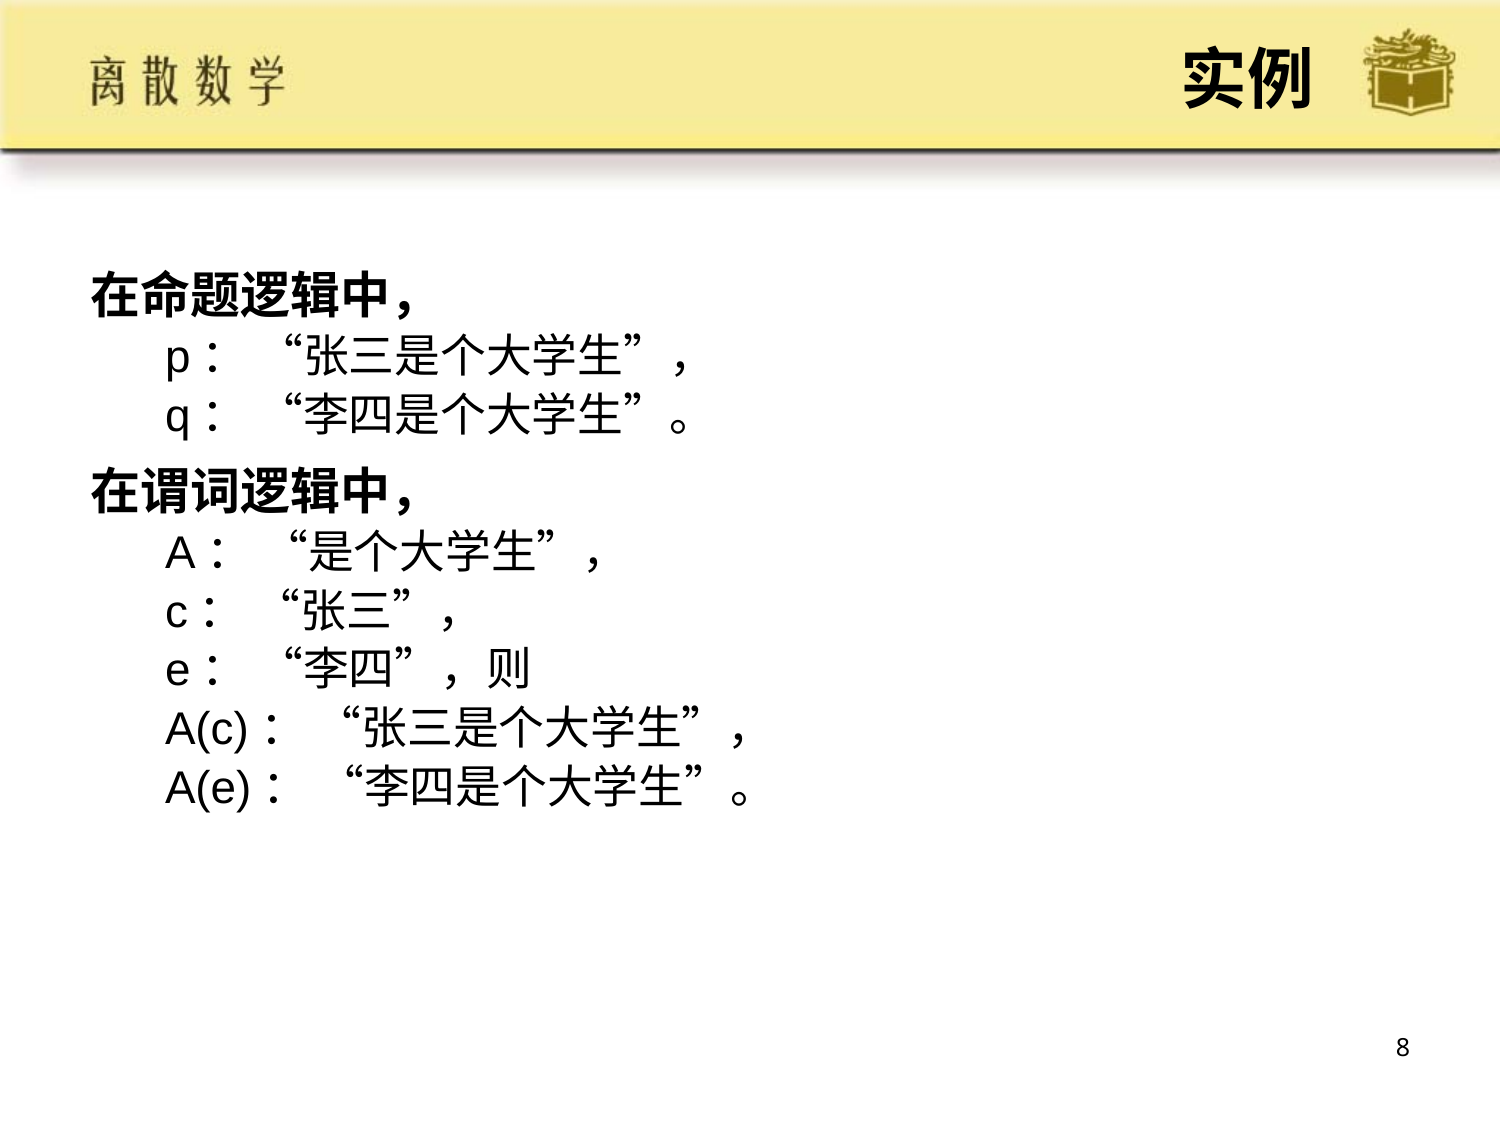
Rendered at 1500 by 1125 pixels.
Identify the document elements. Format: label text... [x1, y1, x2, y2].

list 在命题逻辑中， p： “张三是个大学生”， q： “李四是个大学生”。 在谓词逻辑中， A： “是个大学生”， c： “张三”， e： “李四”，则 A(c)： “张三是个大学生”， A(e)： “李四是个大学生”。 [75, 262, 1425, 1005]
title 实例 [324, 42, 1329, 112]
picture [0, 0, 1500, 1125]
slide_number 8 [1074, 1024, 1425, 1103]
